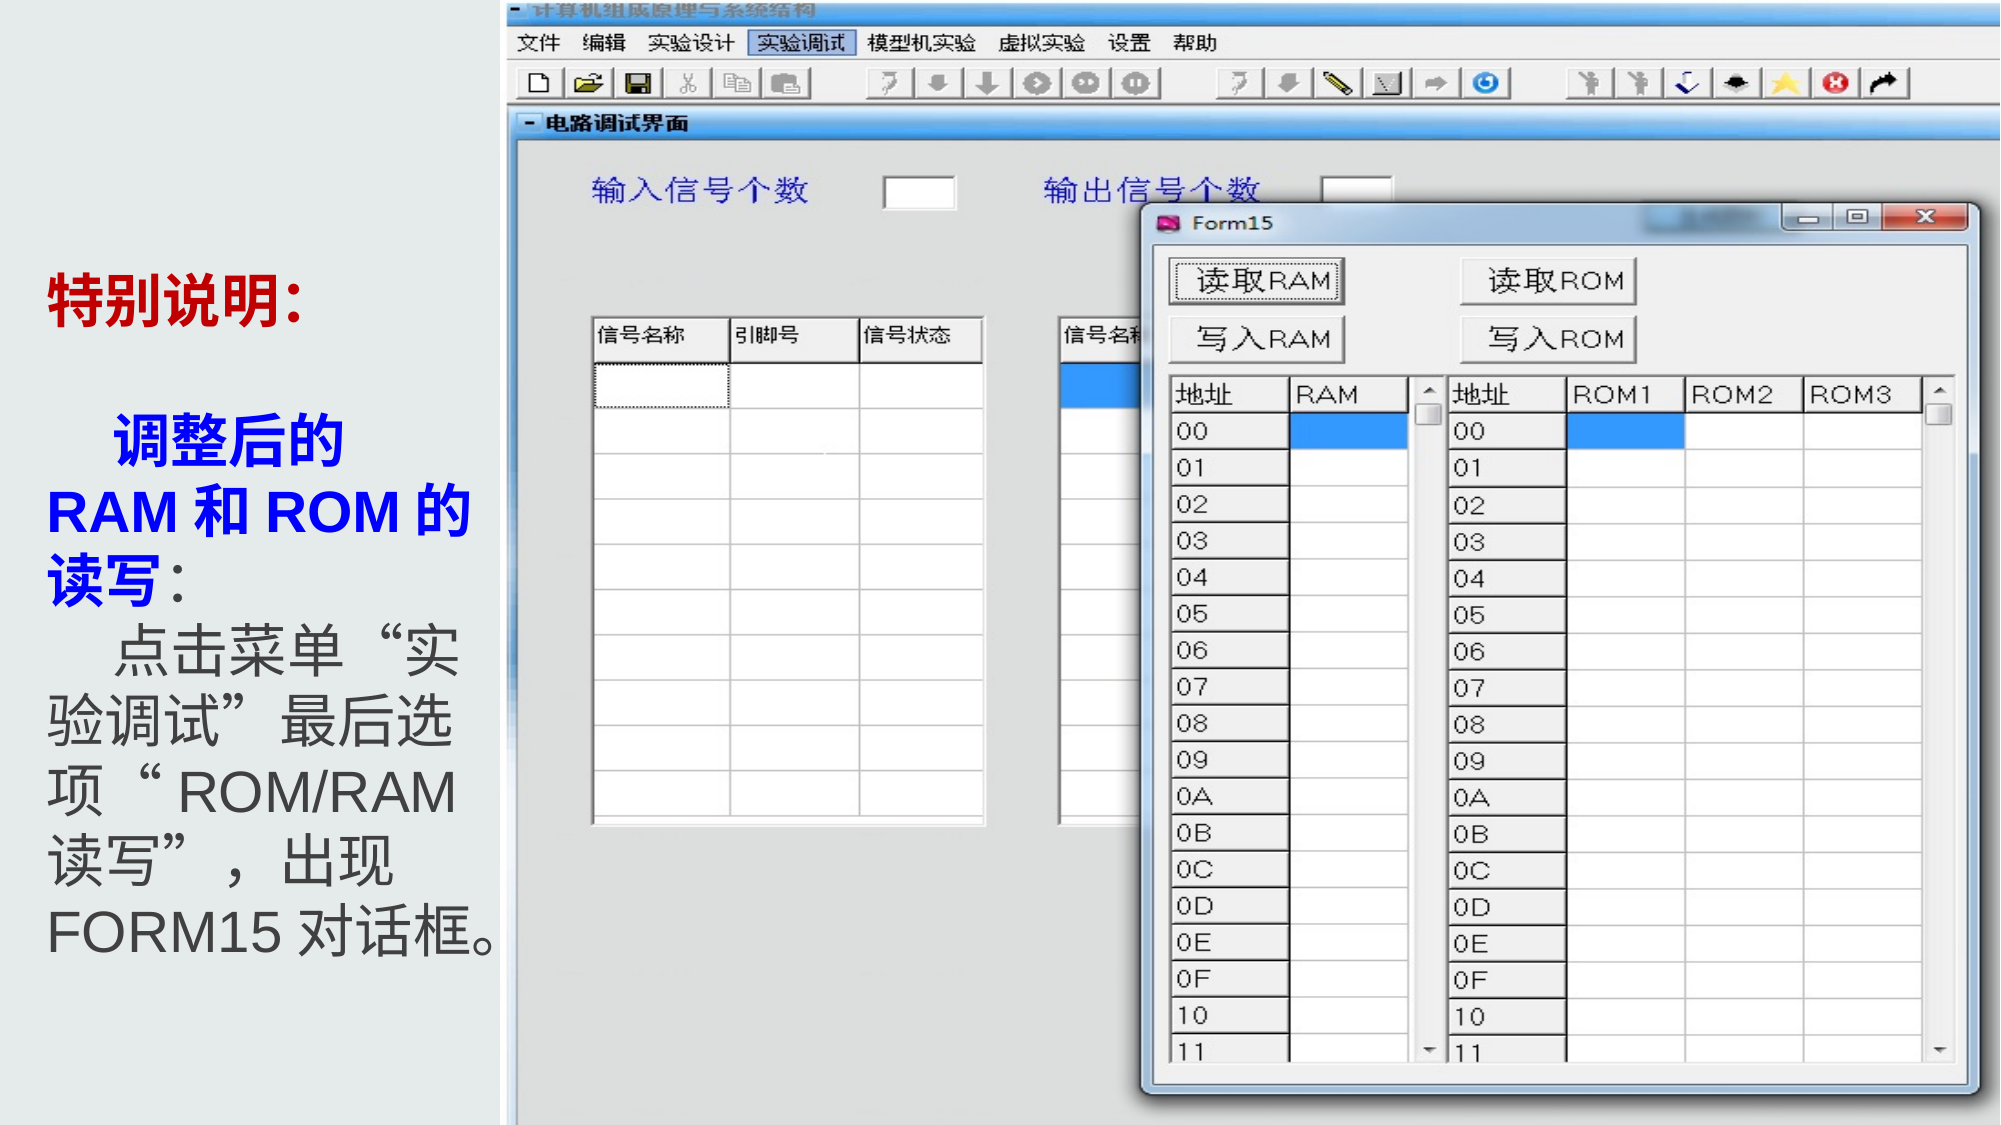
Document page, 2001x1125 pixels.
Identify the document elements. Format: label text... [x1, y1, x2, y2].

picture [499, 0, 2000, 1125]
text_box 特别说明： 调整后的RAM和ROM的读写： 点击菜单“实验调试”最后选项“ROM/RAM读写”，出现FORM15对话框。 [31, 256, 497, 972]
